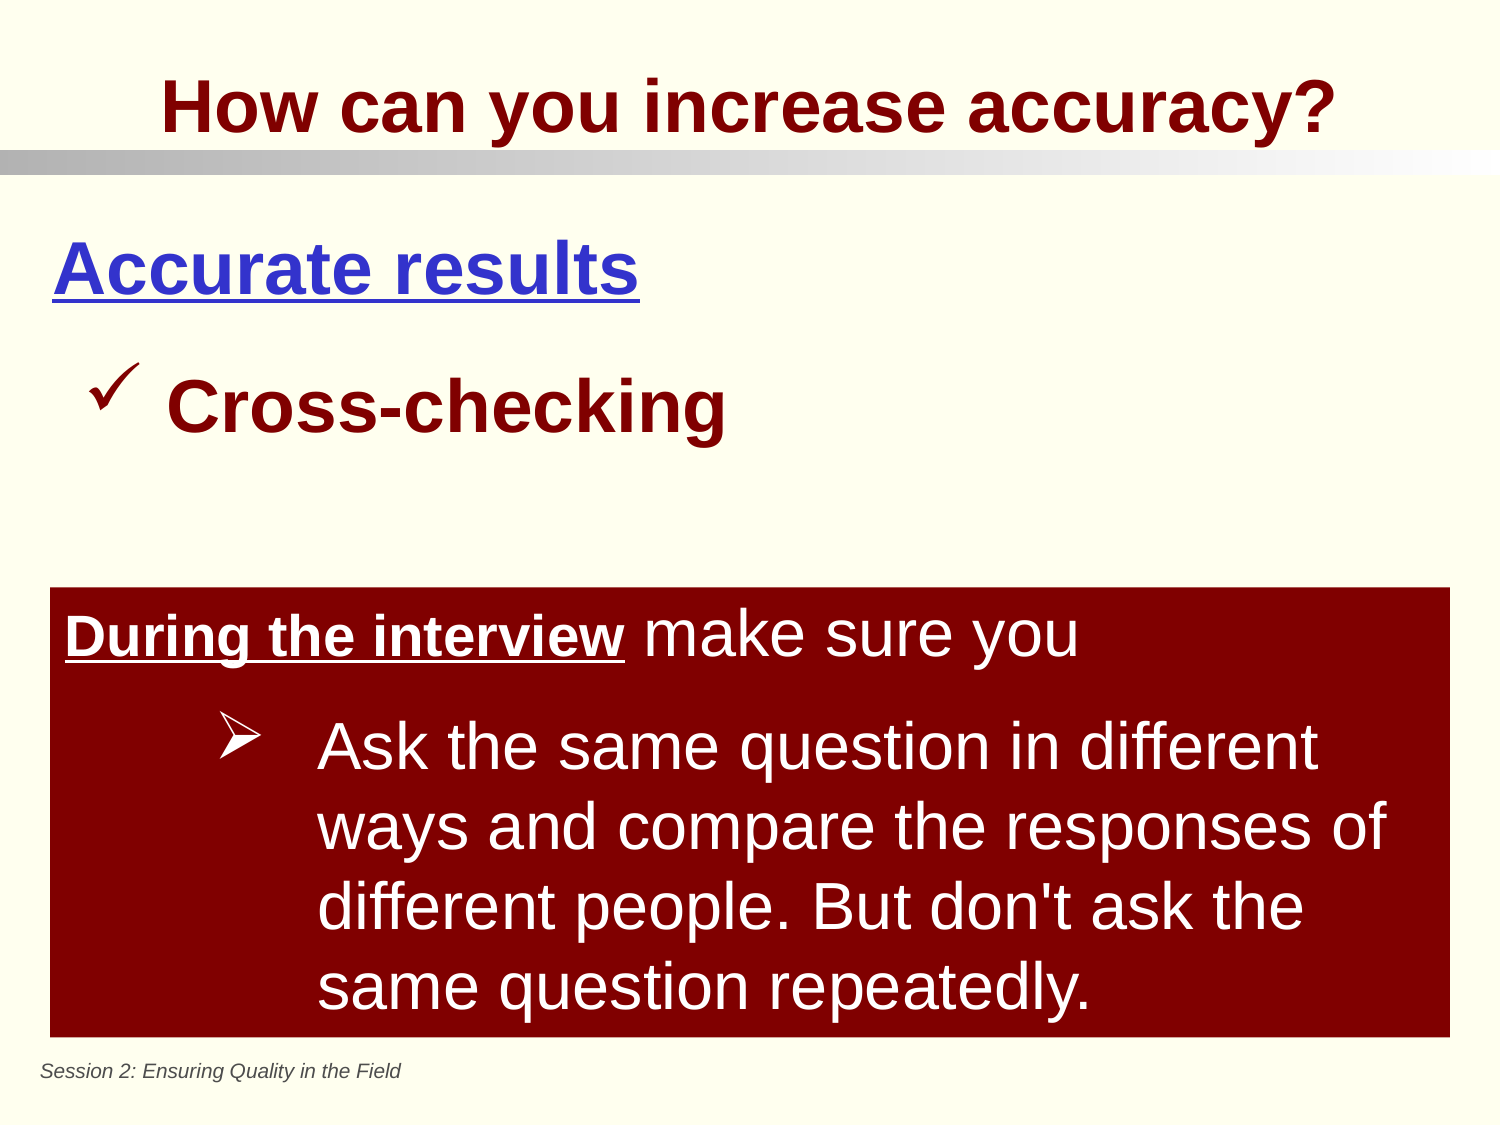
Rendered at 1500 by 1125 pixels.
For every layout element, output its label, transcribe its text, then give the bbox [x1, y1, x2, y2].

text_box Accurate results [37, 212, 675, 318]
text_box During the interview make sure you Ask the same question in different ways and compare the responses of different people. But don't ask the same question repeatedly. [49, 582, 1413, 1031]
text_box Session 2: Ensuring Quality in the Field [24, 1050, 525, 1091]
text_box Cross-checking [50, 349, 763, 455]
text_box [50, 587, 1450, 1038]
text_box [0, 149, 1500, 175]
text_box How can you increase accuracy? [112, 49, 1388, 155]
